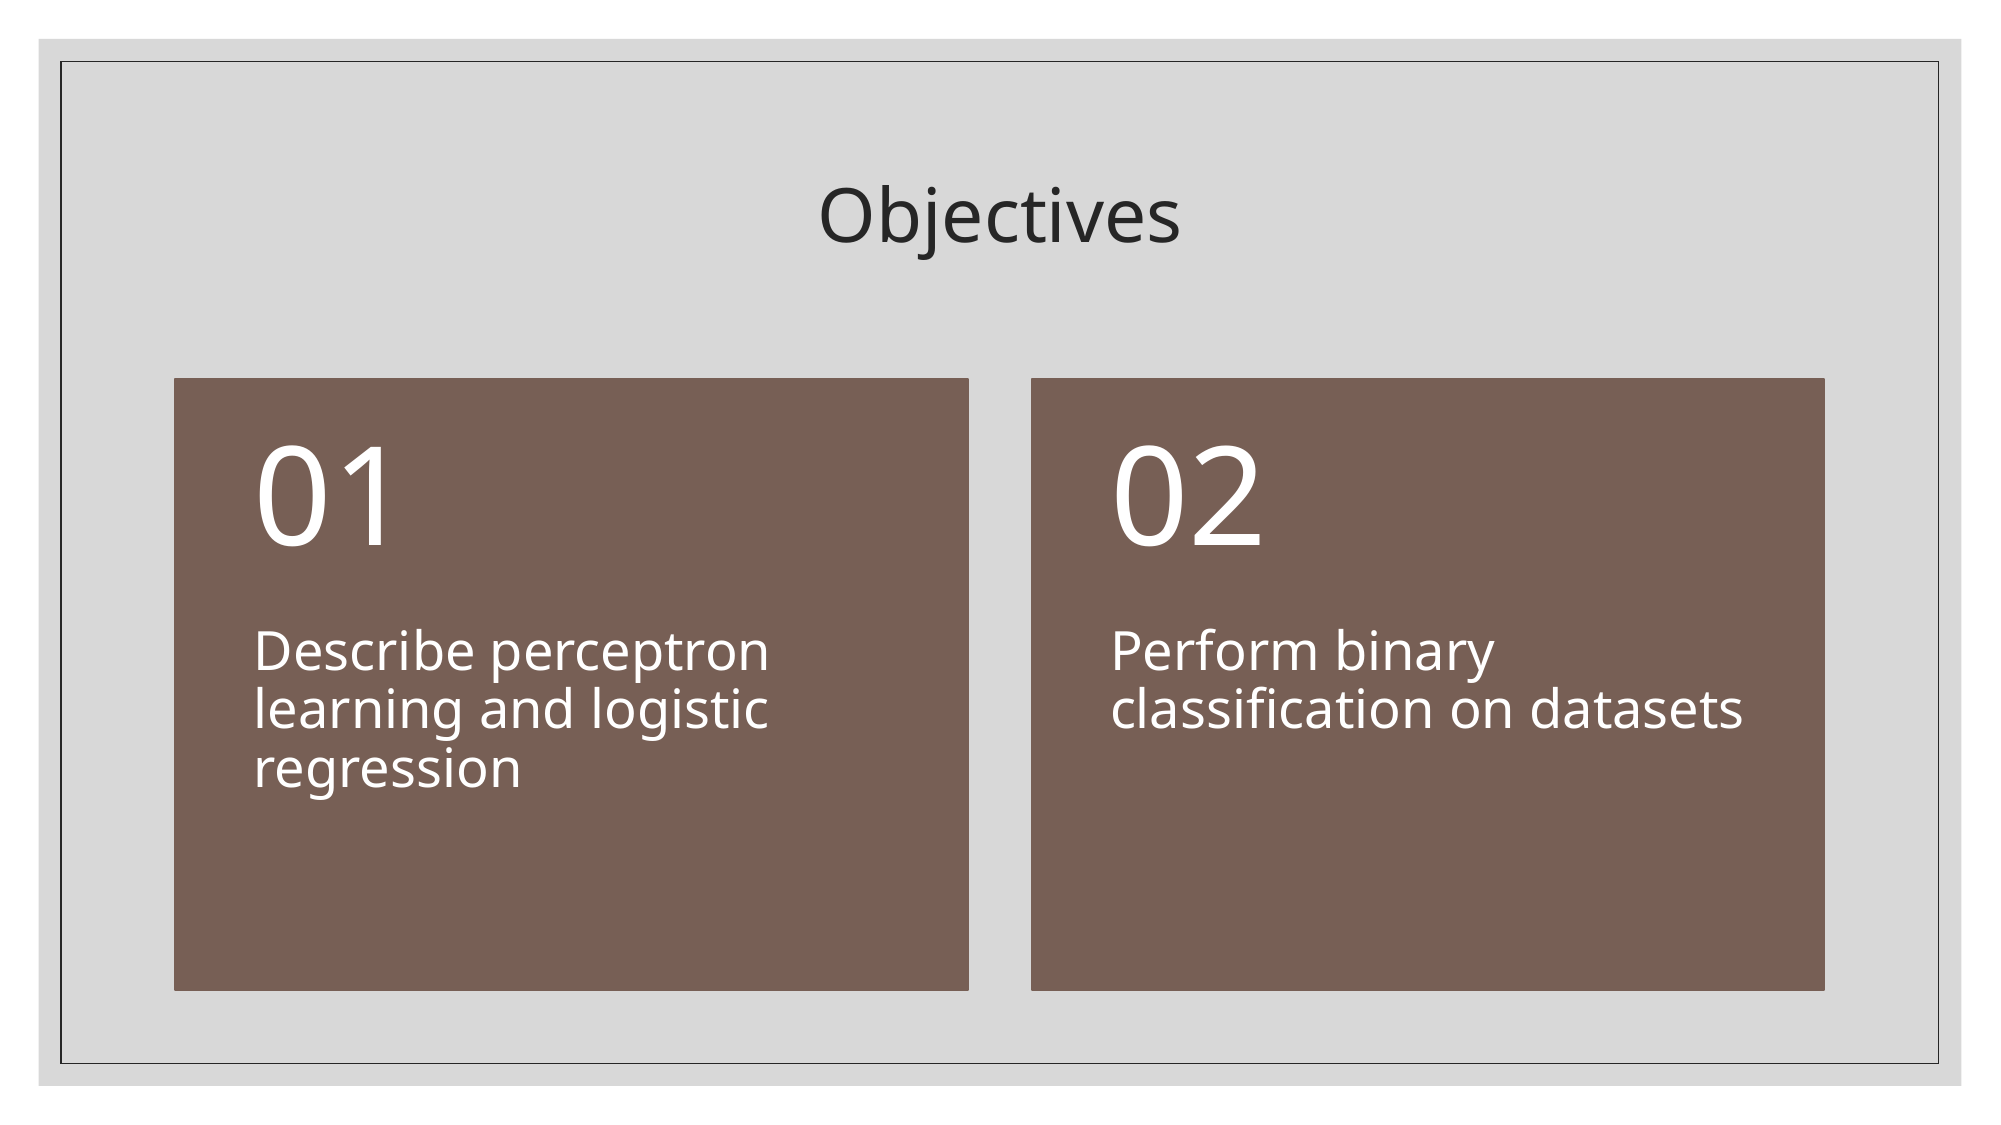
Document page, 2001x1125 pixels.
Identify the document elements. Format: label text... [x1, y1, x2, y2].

title Objectives [174, 105, 1825, 331]
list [174, 378, 1825, 991]
